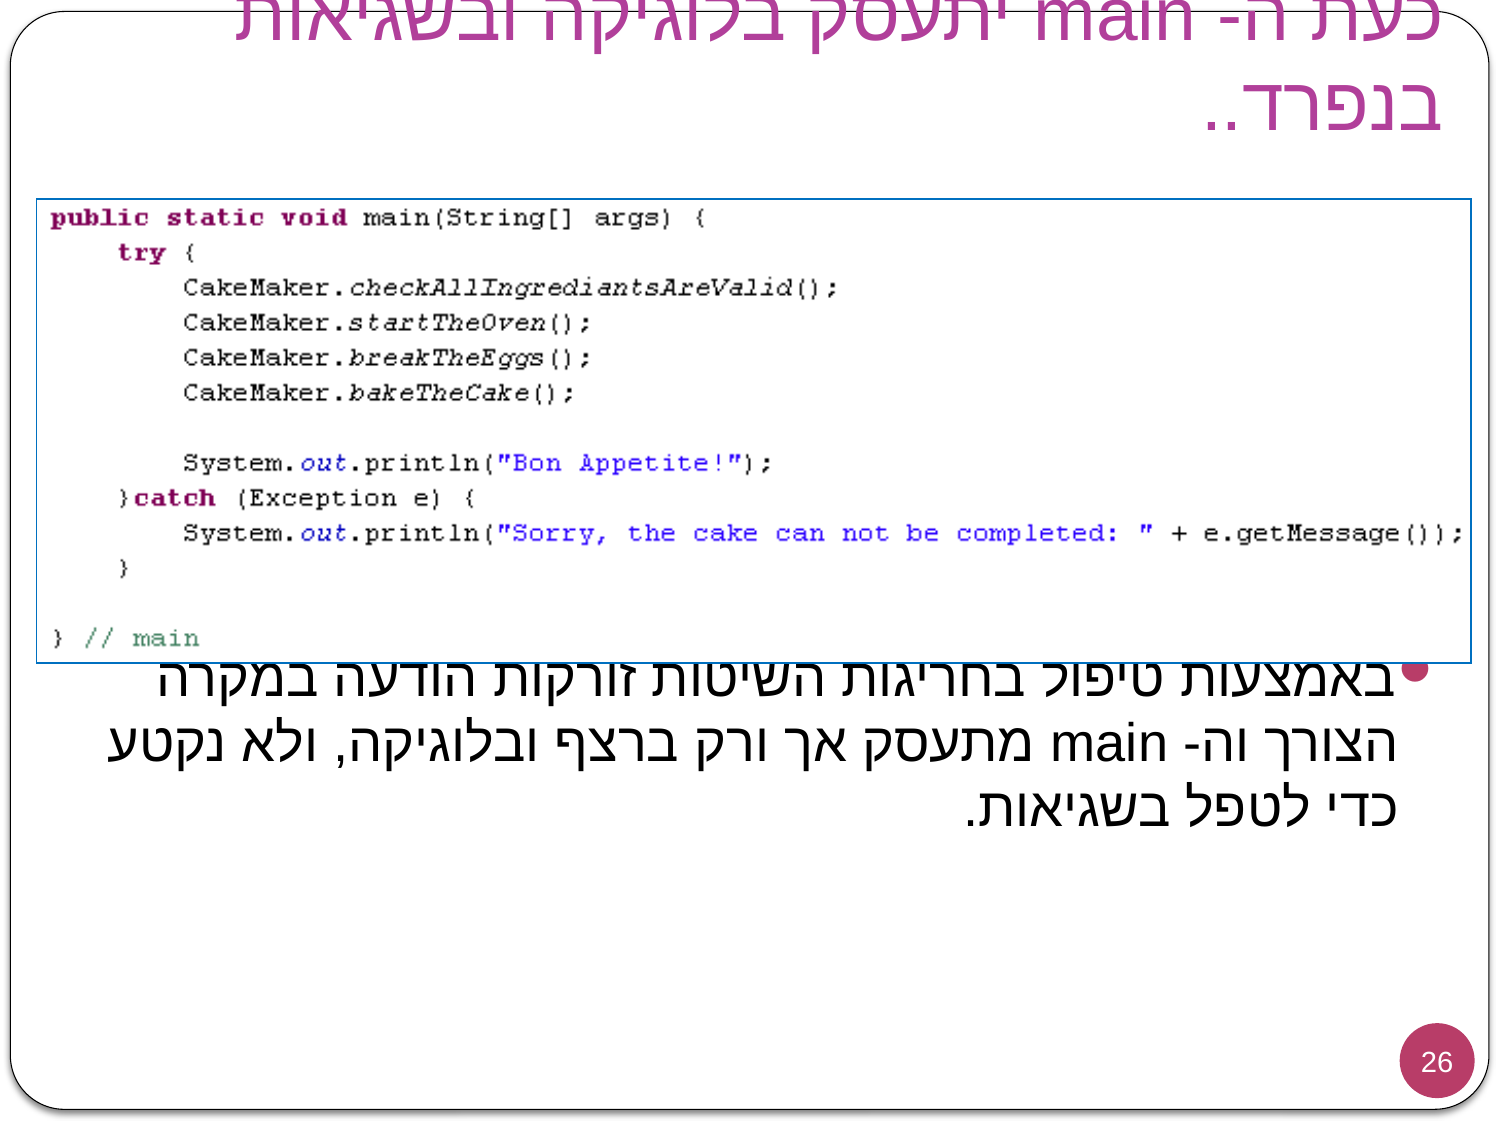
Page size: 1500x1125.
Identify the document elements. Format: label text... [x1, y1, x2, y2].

picture [37, 199, 1471, 663]
list באמצעות טיפול בחריגות השיטות זורקות הודעה במקרה הצורך וה- main מתעסק אך ורק ברצף ובלוגיקה, ולא נקטע כדי לטפל בשגיאות. [29, 172, 1460, 1071]
slide_number 26 [1399, 1023, 1475, 1099]
title כעת ה- main יתעסק בלוגיקה ובשגיאות בנפרד.. [29, 44, 1460, 162]
